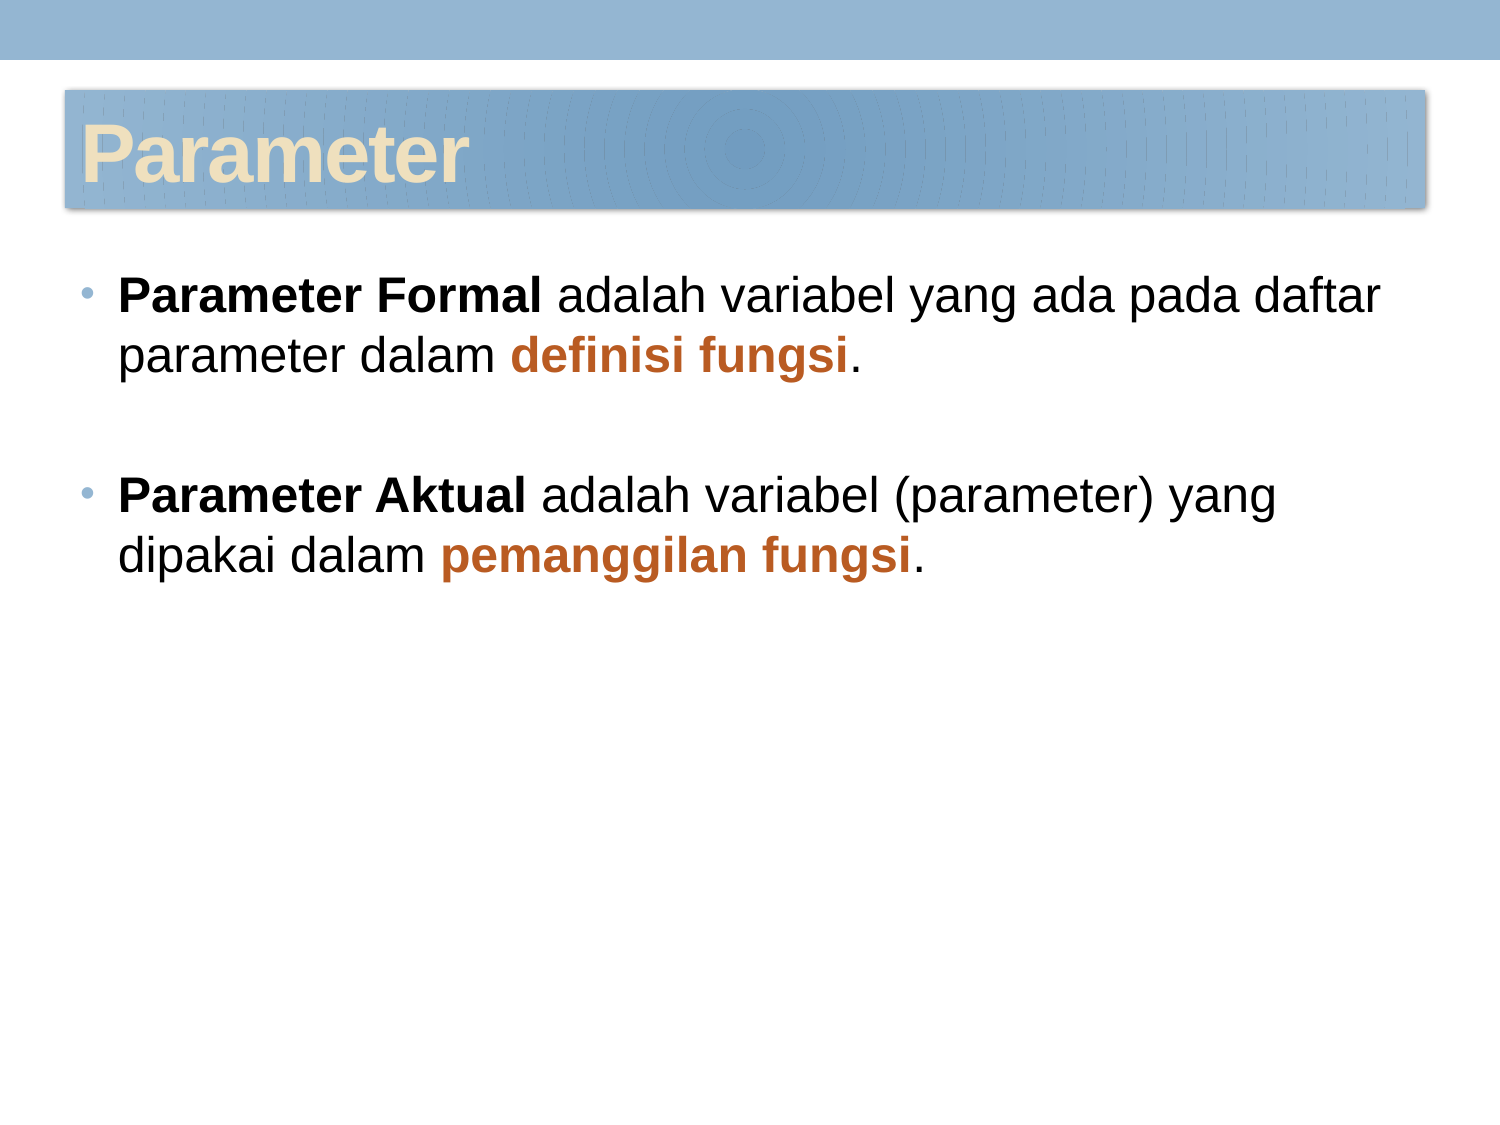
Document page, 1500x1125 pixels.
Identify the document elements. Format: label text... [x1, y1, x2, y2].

list Parameter Formal adalah variabel yang ada pada daftar parameter dalam definisi fungsi. Parameter Aktual adalah variabel (parameter) yang dipakai dalam pemanggilan fungsi. [64, 255, 1415, 662]
title Parameter [64, 90, 1425, 209]
